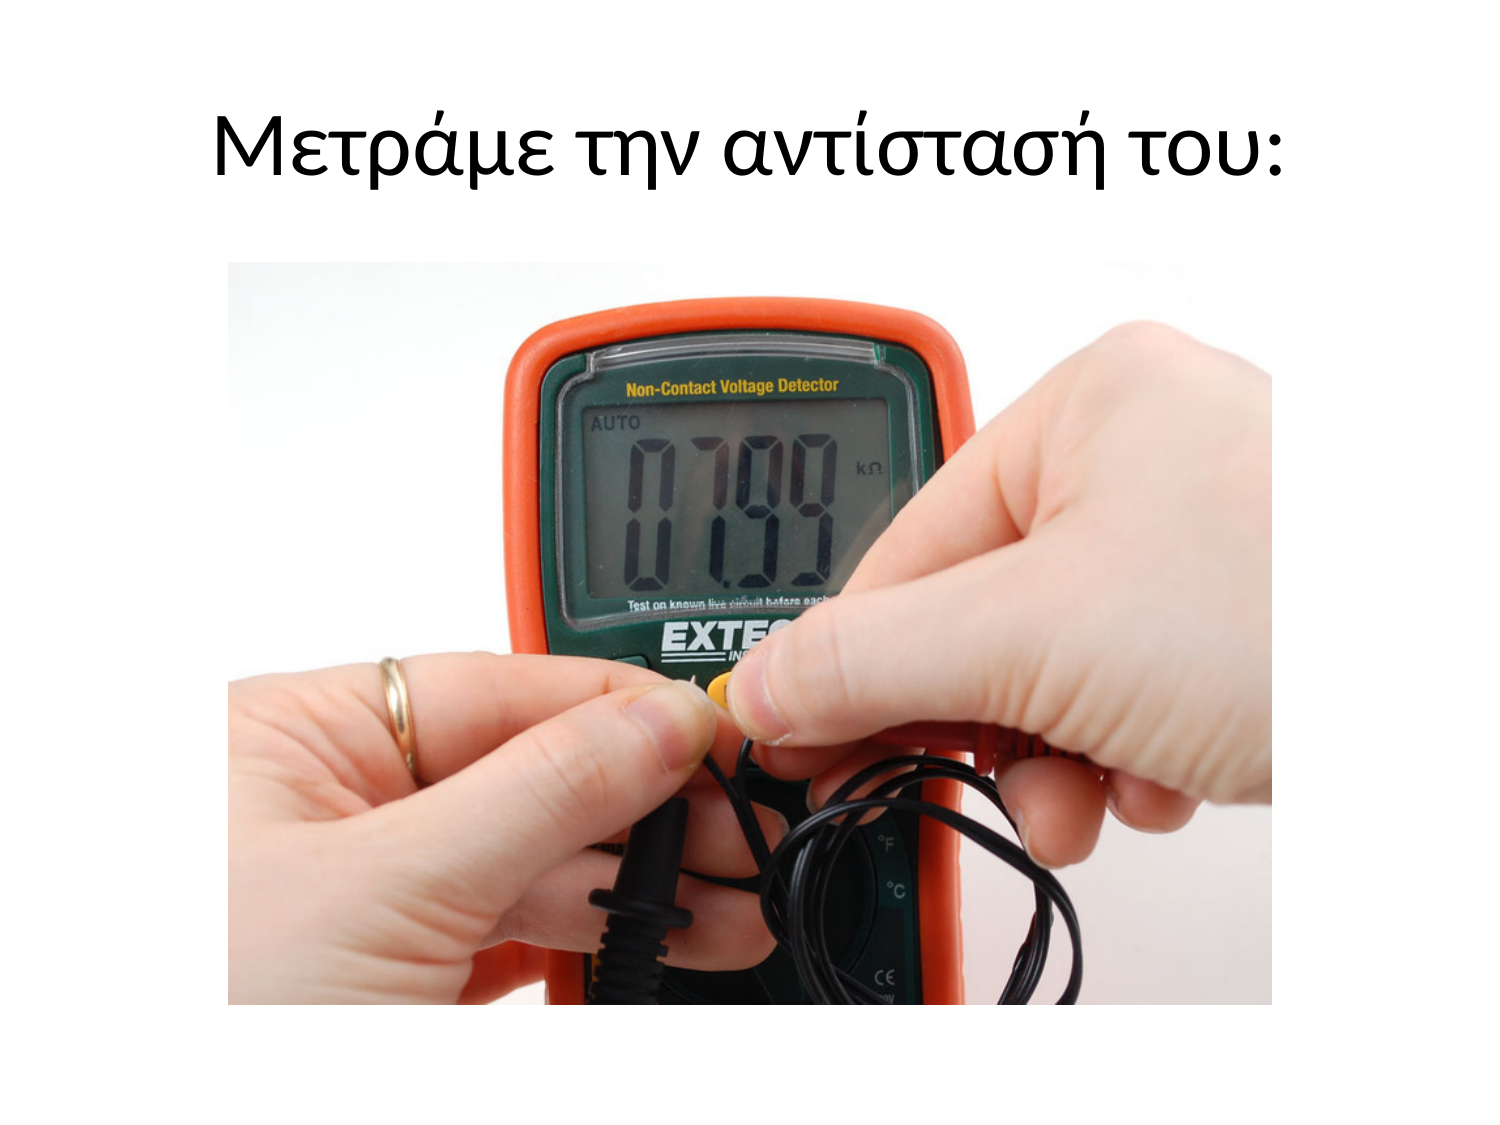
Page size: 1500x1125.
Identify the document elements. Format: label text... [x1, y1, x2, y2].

title Μετράμε την αντίστασή του: [75, 45, 1425, 233]
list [227, 262, 1273, 1006]
